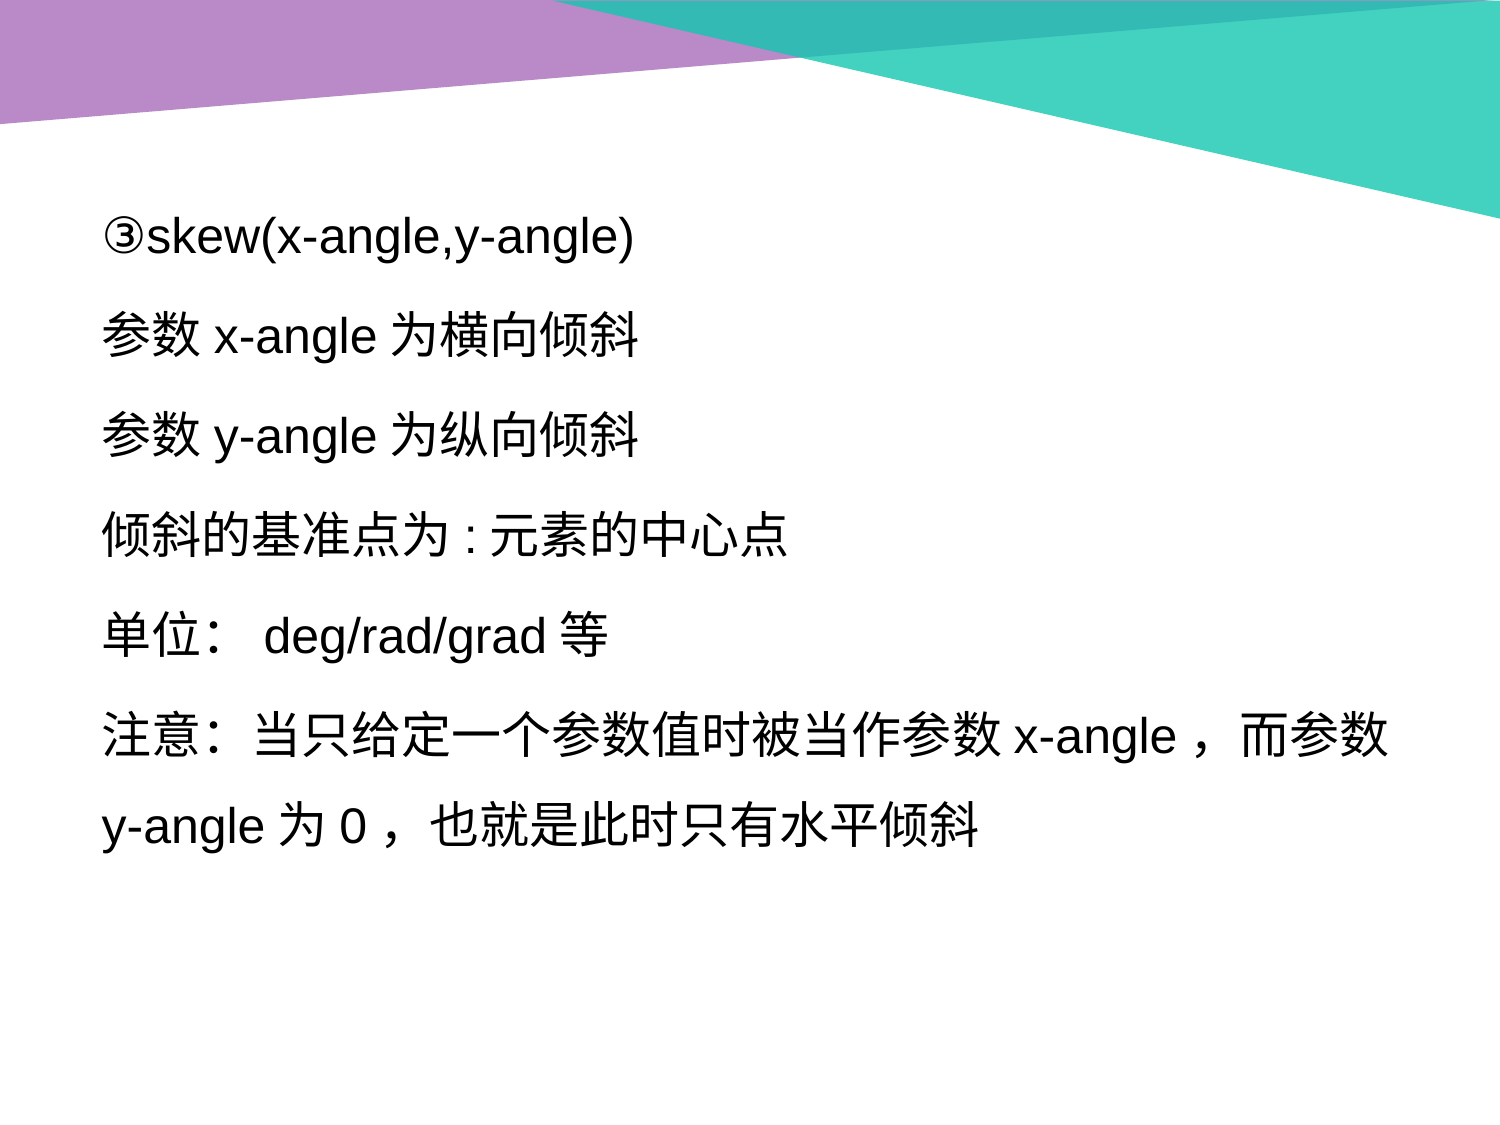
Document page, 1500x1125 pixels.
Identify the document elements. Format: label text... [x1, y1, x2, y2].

text_box ③skew(x-angle,y-angle) 参数x-angle为横向倾斜 参数y-angle为纵向倾斜 倾斜的基准点为:元素的中心点 单位：deg/rad/grad等 注意：当只给定一个参数值时被当作参数x-angle，而参数y-angle为0，也就是此时只有水平倾斜 [86, 165, 1448, 905]
